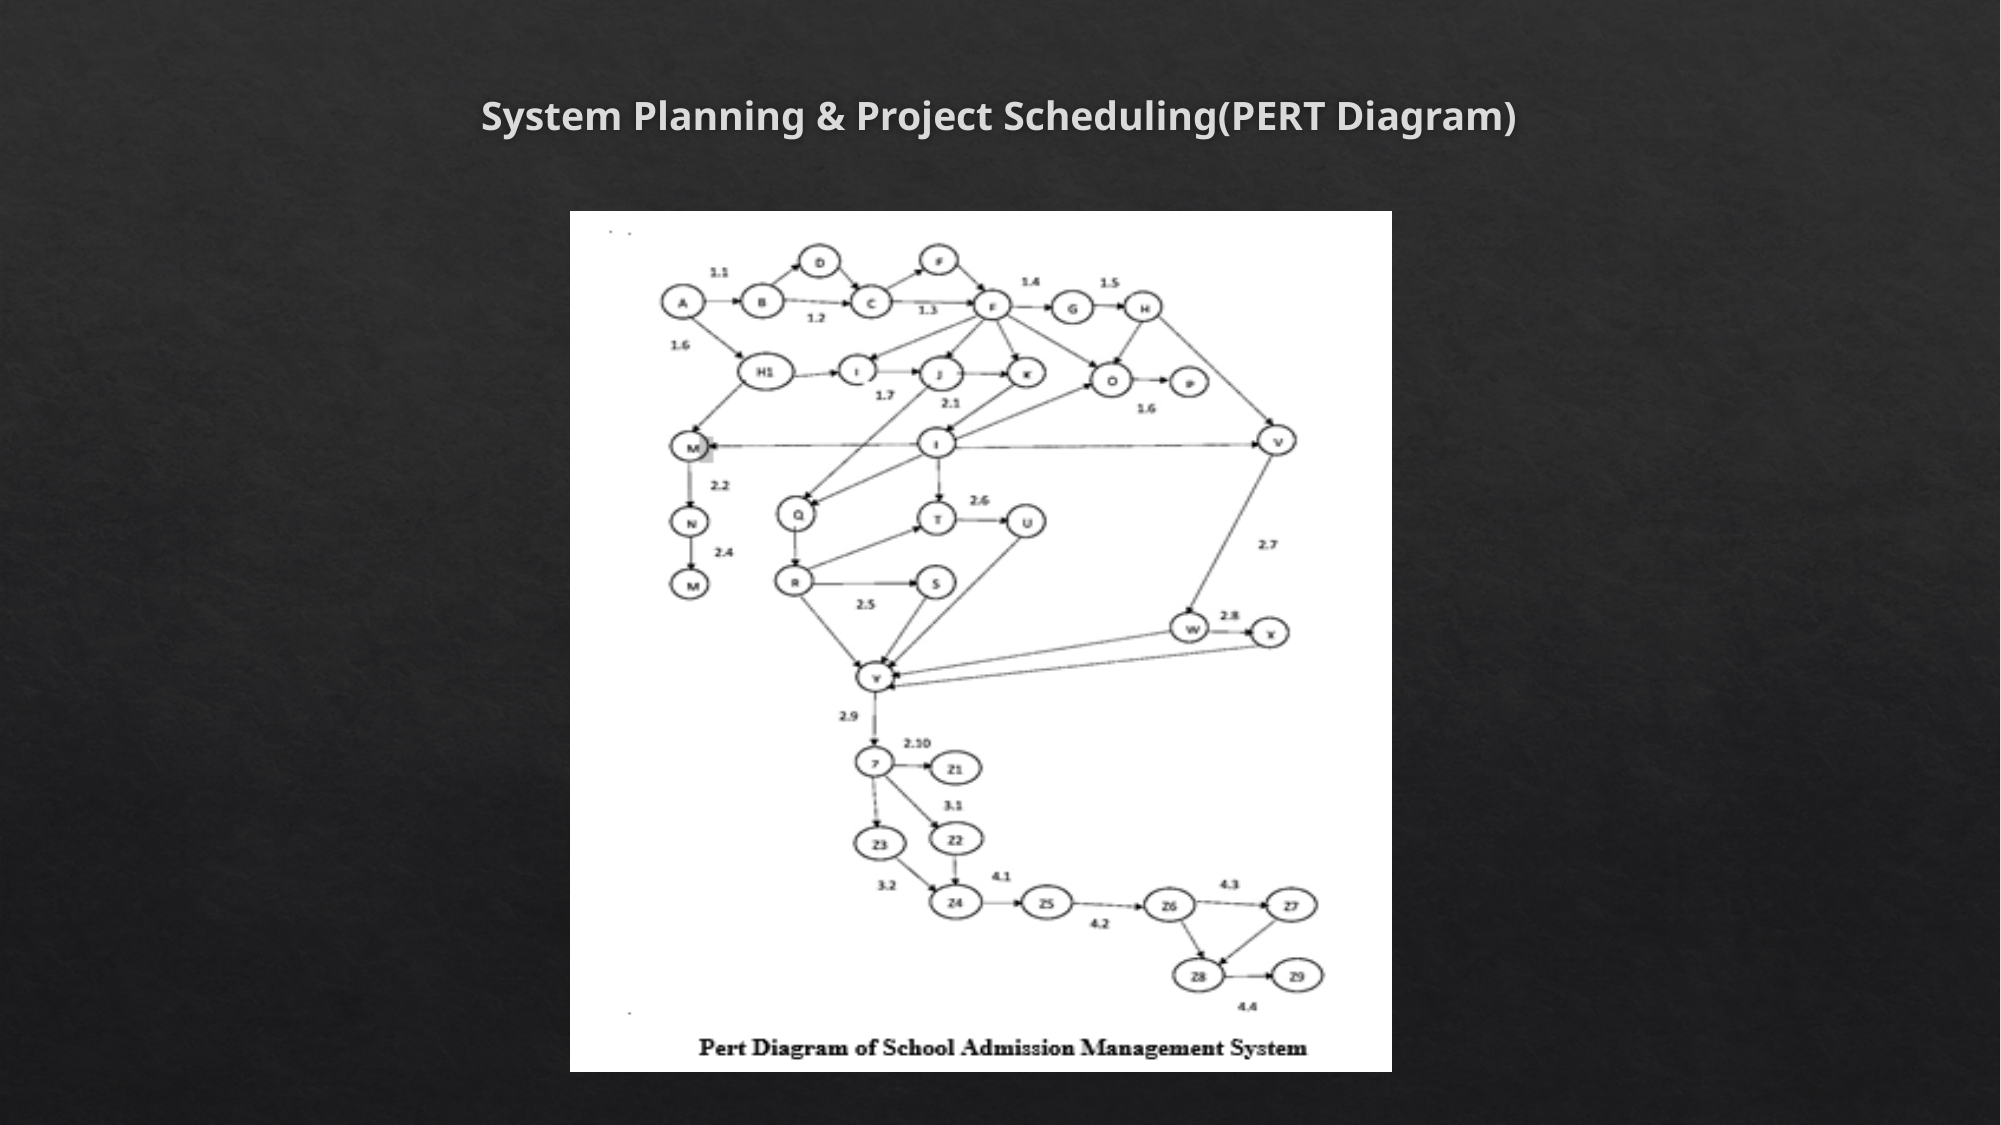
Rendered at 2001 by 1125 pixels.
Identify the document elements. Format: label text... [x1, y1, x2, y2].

picture [570, 210, 1393, 1072]
title System Planning & Project Scheduling(PERT Diagram) [149, 83, 1849, 146]
